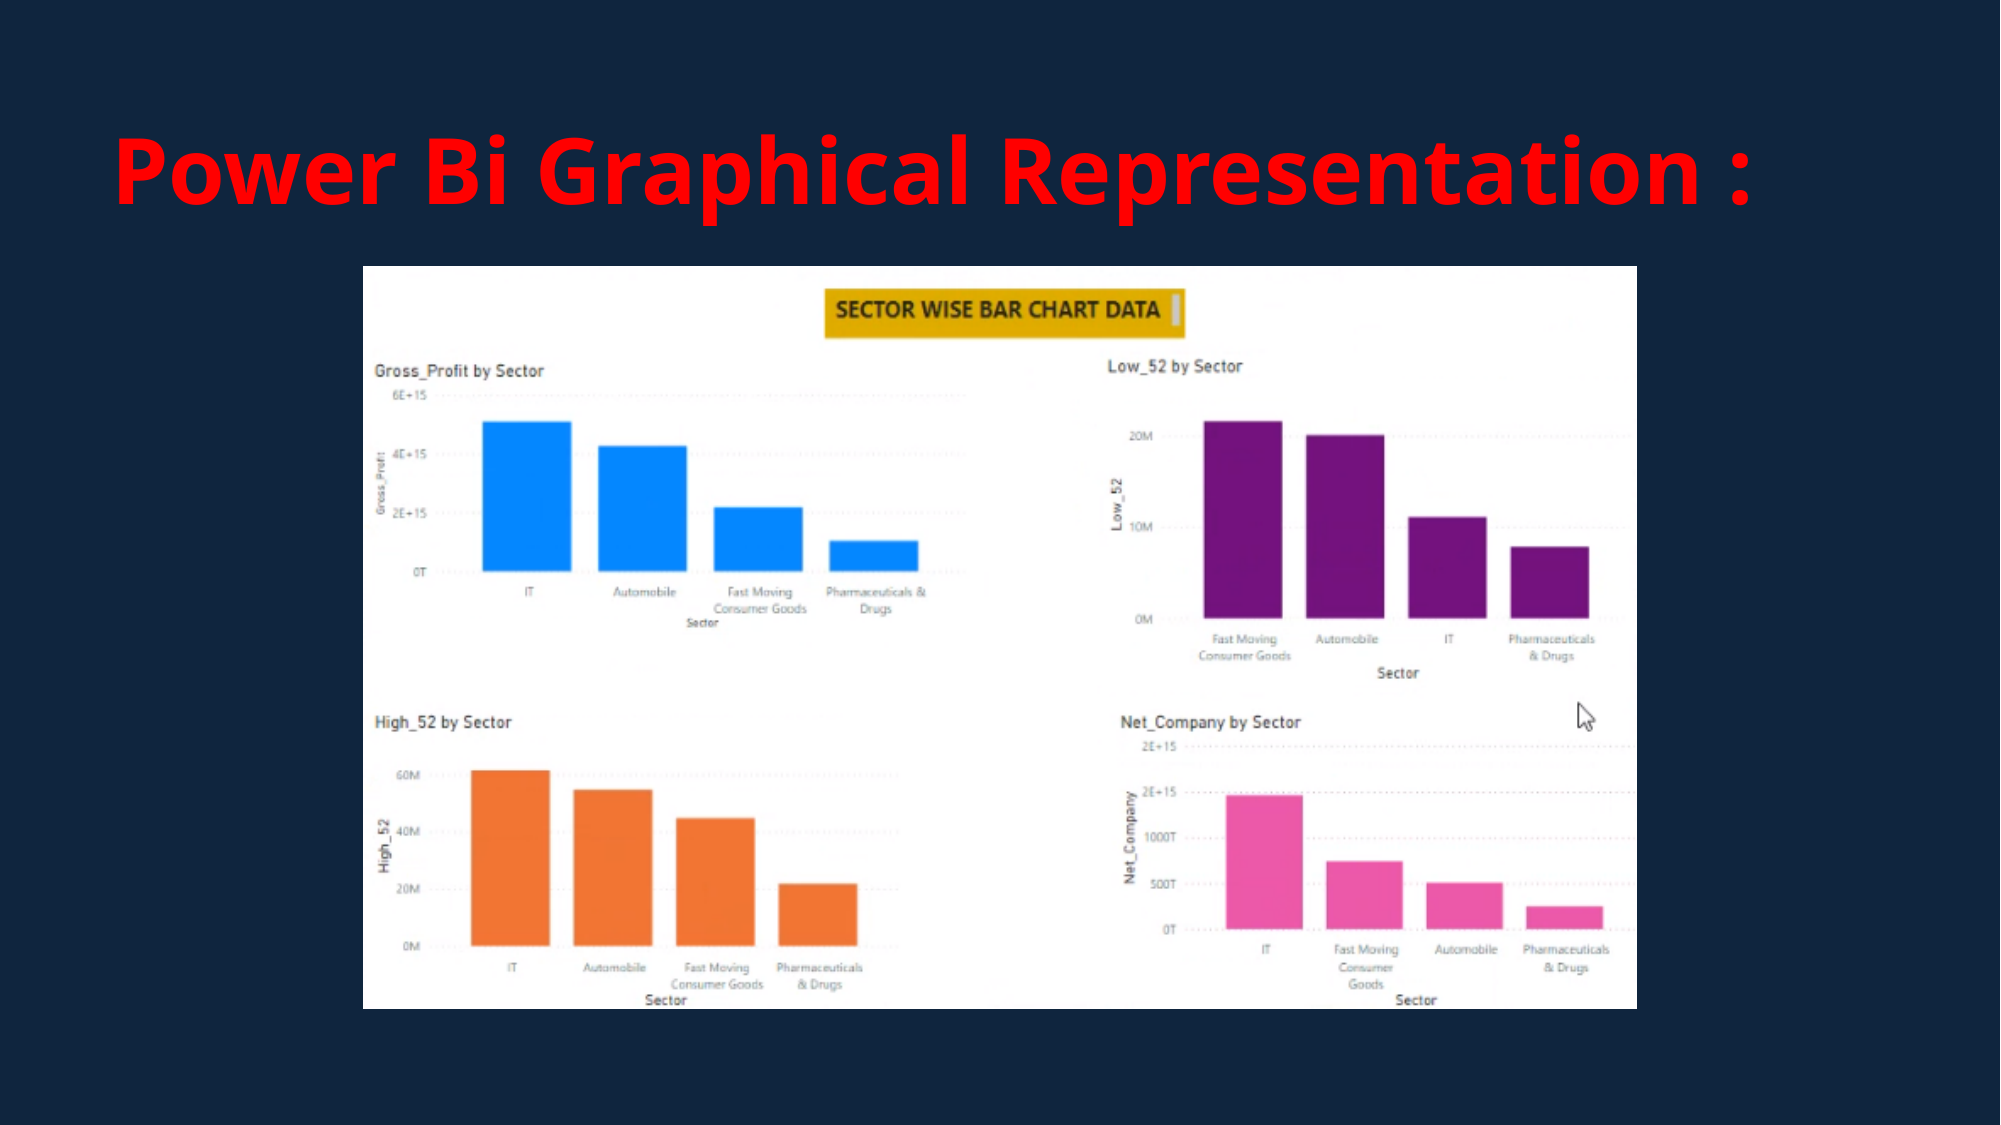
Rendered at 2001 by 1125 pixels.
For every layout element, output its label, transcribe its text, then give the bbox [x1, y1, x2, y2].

picture [363, 266, 1637, 1009]
title Power Bi Graphical Representation : [96, 83, 1822, 267]
